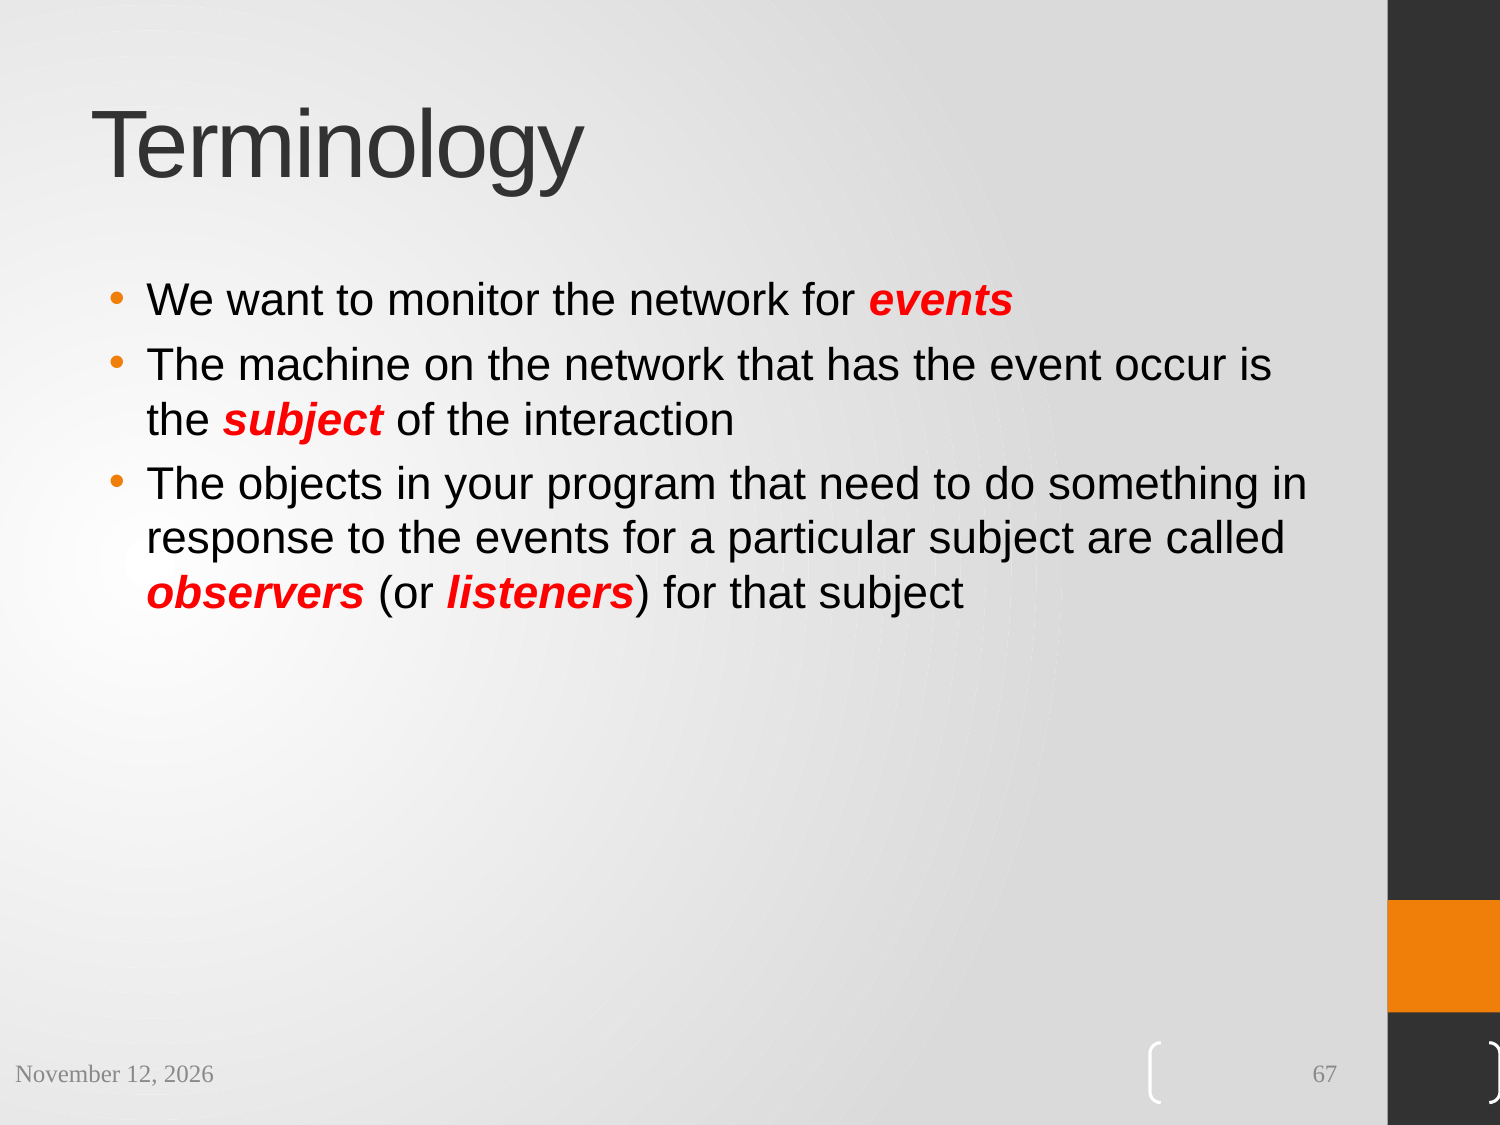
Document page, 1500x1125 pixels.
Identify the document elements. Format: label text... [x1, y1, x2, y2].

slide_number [0, 1042, 350, 1103]
list We want to monitor the network for events The machine on the network that has the event occur is the subject of the interaction The objects in your program that need to do something in response to the events for a particular subject are called observers (or listeners) for that subject [75, 262, 1325, 1050]
slide_number 67 [1148, 1041, 1500, 1105]
title Terminology [75, 45, 1325, 233]
